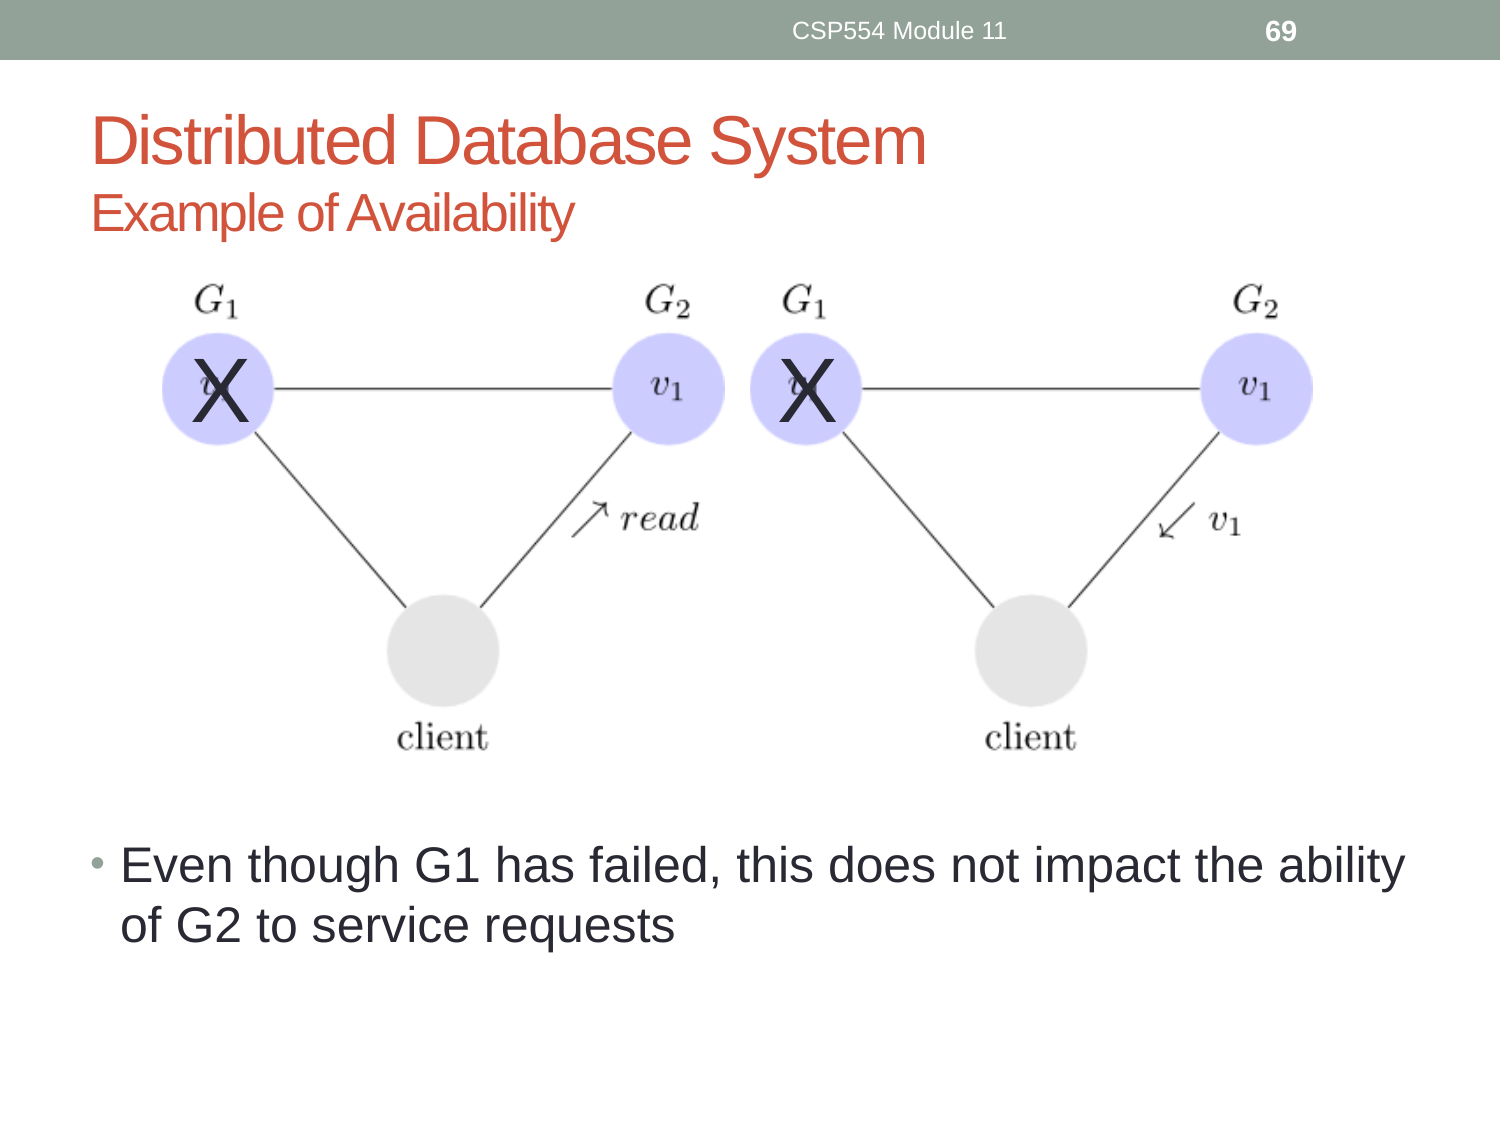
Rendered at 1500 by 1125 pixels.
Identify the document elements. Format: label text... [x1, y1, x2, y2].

picture [162, 271, 726, 763]
list Even though G1 has failed, this does not impact the ability of G2 to service requests [75, 825, 1425, 1088]
title Distributed Database System Example of Availability [75, 87, 1425, 250]
footer CSP554 Module 11 [562, 3, 1238, 57]
slide_number 69 [1250, 3, 1425, 57]
picture [749, 271, 1313, 763]
